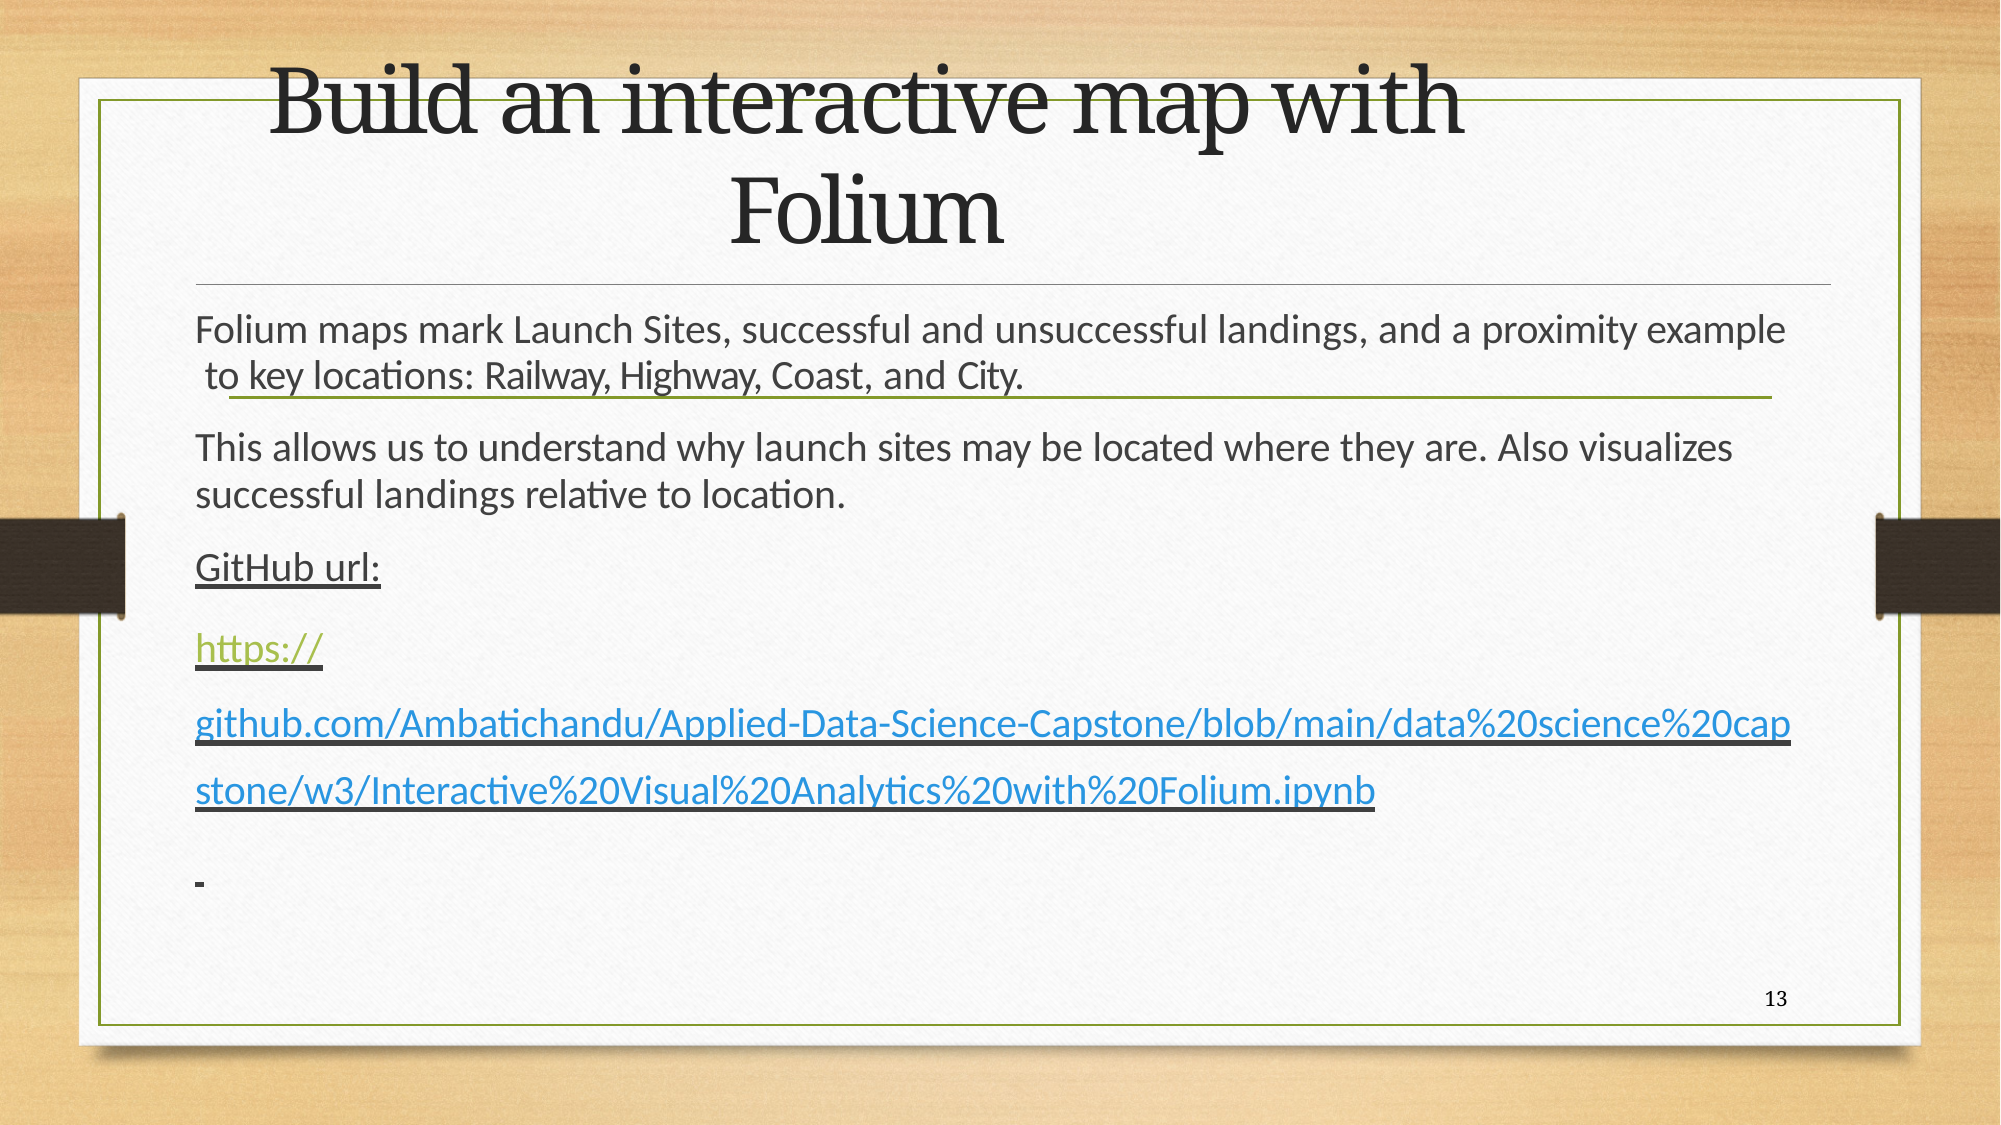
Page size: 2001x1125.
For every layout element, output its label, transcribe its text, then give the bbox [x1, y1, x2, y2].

title Build an interactive map with Folium [150, 40, 1584, 263]
picture [0, 0, 2001, 1125]
slide_number 13 [1698, 821, 1788, 1125]
text_box Folium maps mark Launch Sites, successful and unsuccessful landings, and a proximity example to key locations: Railway, Highway, Coast, and City. This allows us to understand why launch sites may be located where they are. Also visualizes successful landings relative to location. GitHub url: https://github.com/Ambatichandu/Applied-Data-Science-Capstone/blob/main/data%20science%20capstone/w3/Interactive%20Visual%20Analytics%20with%20Folium.ipynb [192, 299, 1795, 821]
